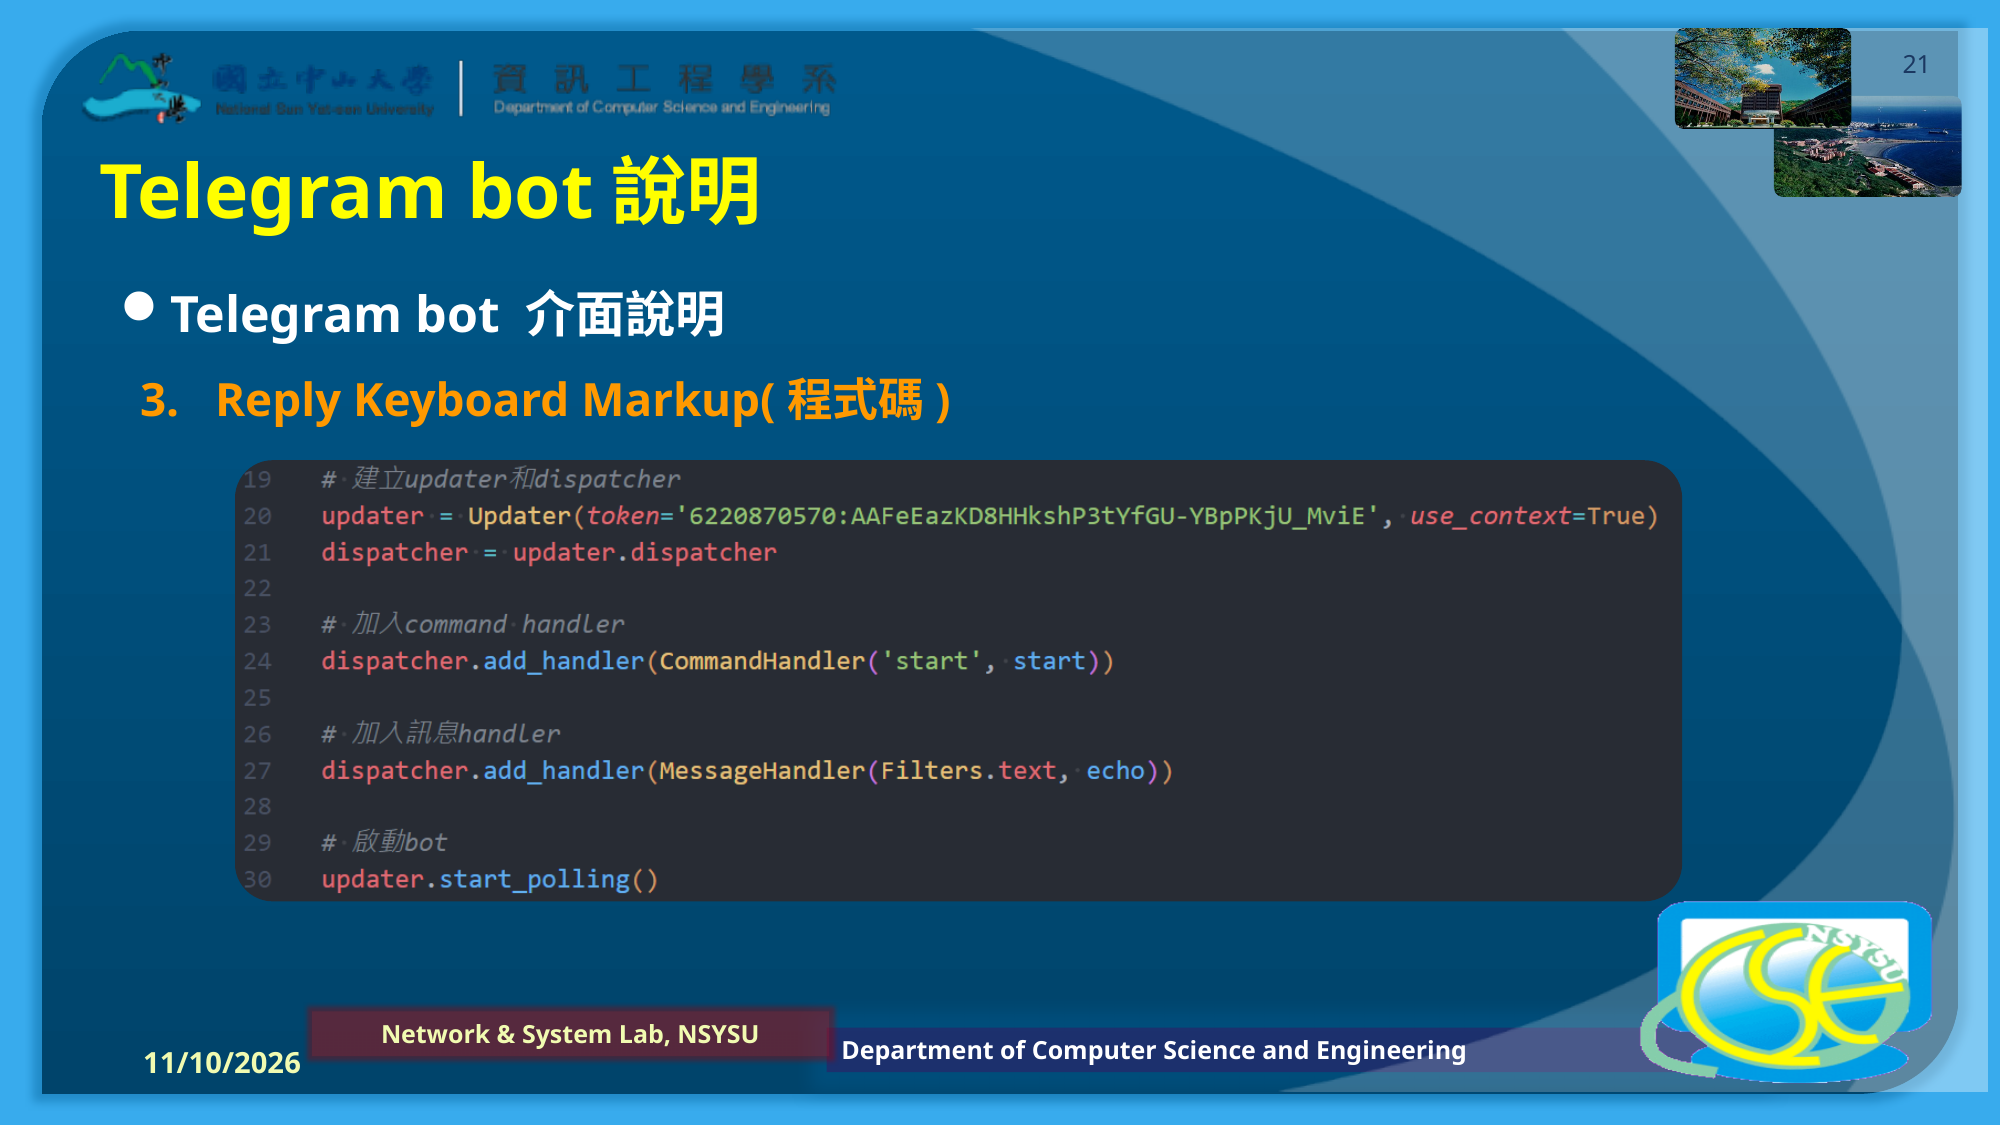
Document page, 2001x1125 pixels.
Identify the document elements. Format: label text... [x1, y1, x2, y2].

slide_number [128, 1034, 541, 1094]
list Telegram bot 介面說明 [59, 274, 1683, 335]
slide_number 20 [1838, 35, 1947, 96]
title Telegram bot說明 [84, 69, 1743, 242]
picture [22, 28, 1988, 1094]
text_box Reply Keyboard Markup(程式碼) [50, 335, 1726, 434]
